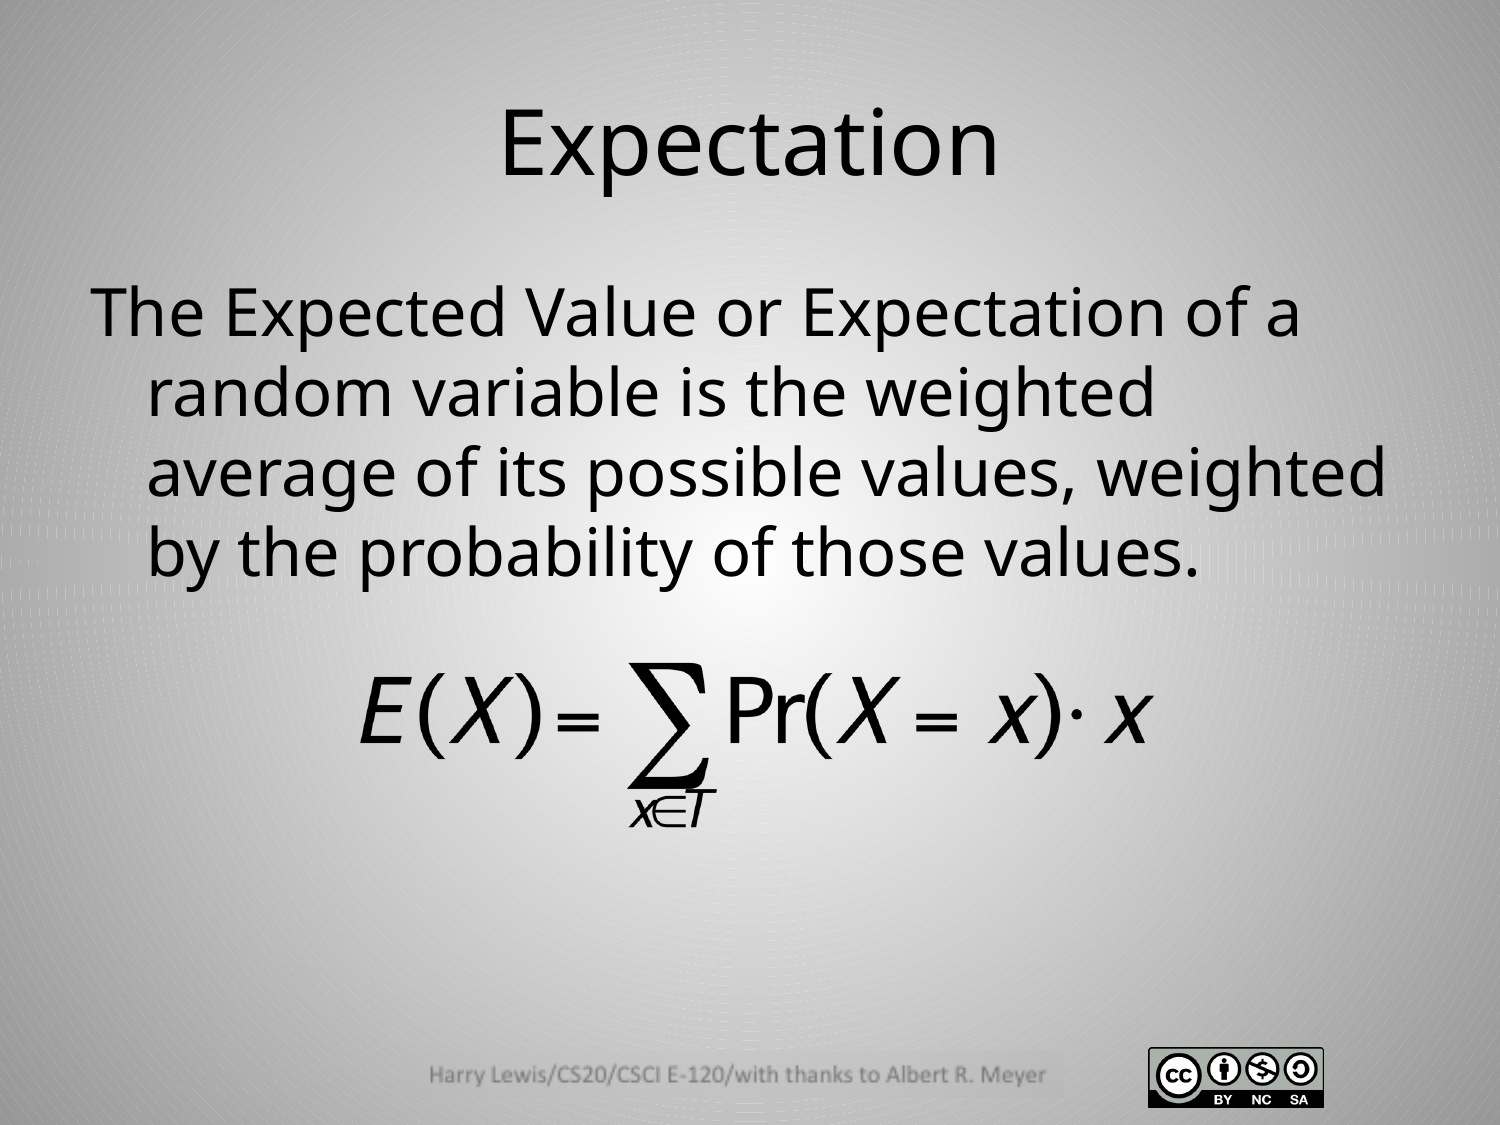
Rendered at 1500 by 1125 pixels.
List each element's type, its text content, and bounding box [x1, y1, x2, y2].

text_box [339, 640, 1155, 845]
picture [1148, 1047, 1324, 1108]
title Expectation [75, 45, 1425, 233]
list The Expected Value or Expectation of a random variable is the weighted average of its possible values, weighted by the probability of those values. [75, 262, 1425, 933]
picture [402, 1051, 1064, 1098]
